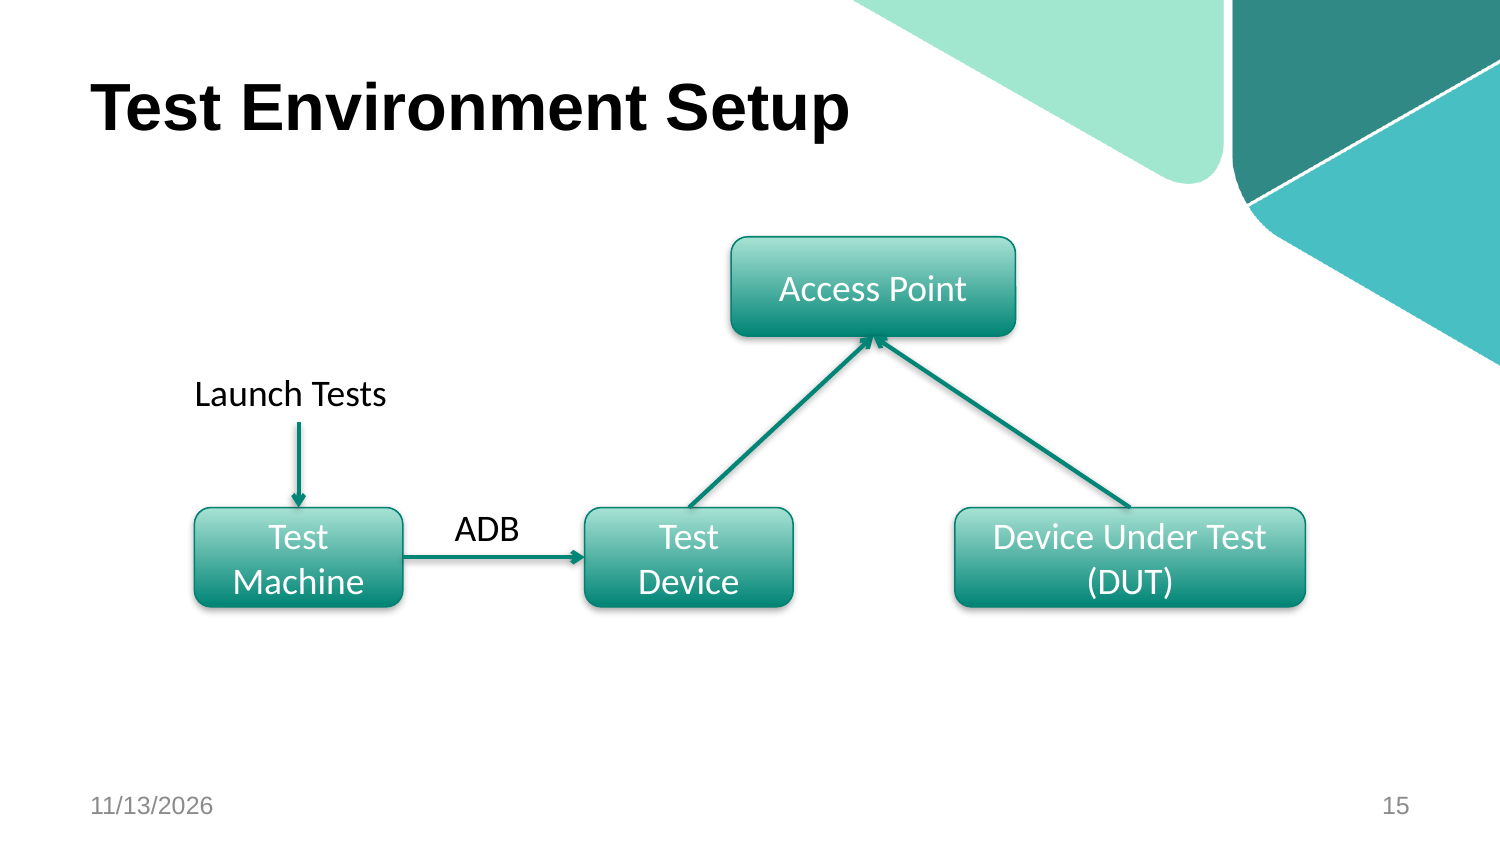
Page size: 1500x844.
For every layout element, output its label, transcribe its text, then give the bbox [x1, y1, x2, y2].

picture [0, 0, 1500, 840]
text_box Test Machine [193, 506, 404, 608]
text_box Access Point [730, 235, 1017, 334]
slide_number 15 [1074, 782, 1425, 827]
text_box Test Device [583, 506, 794, 608]
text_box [688, 335, 872, 508]
text_box Device Under Test (DUT) [954, 506, 1307, 608]
text_box ADB [439, 496, 548, 556]
title Test Environment Setup [75, 33, 1425, 140]
text_box Launch Tests [179, 361, 418, 421]
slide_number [75, 782, 425, 827]
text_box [873, 335, 1131, 508]
list [75, 140, 1425, 729]
